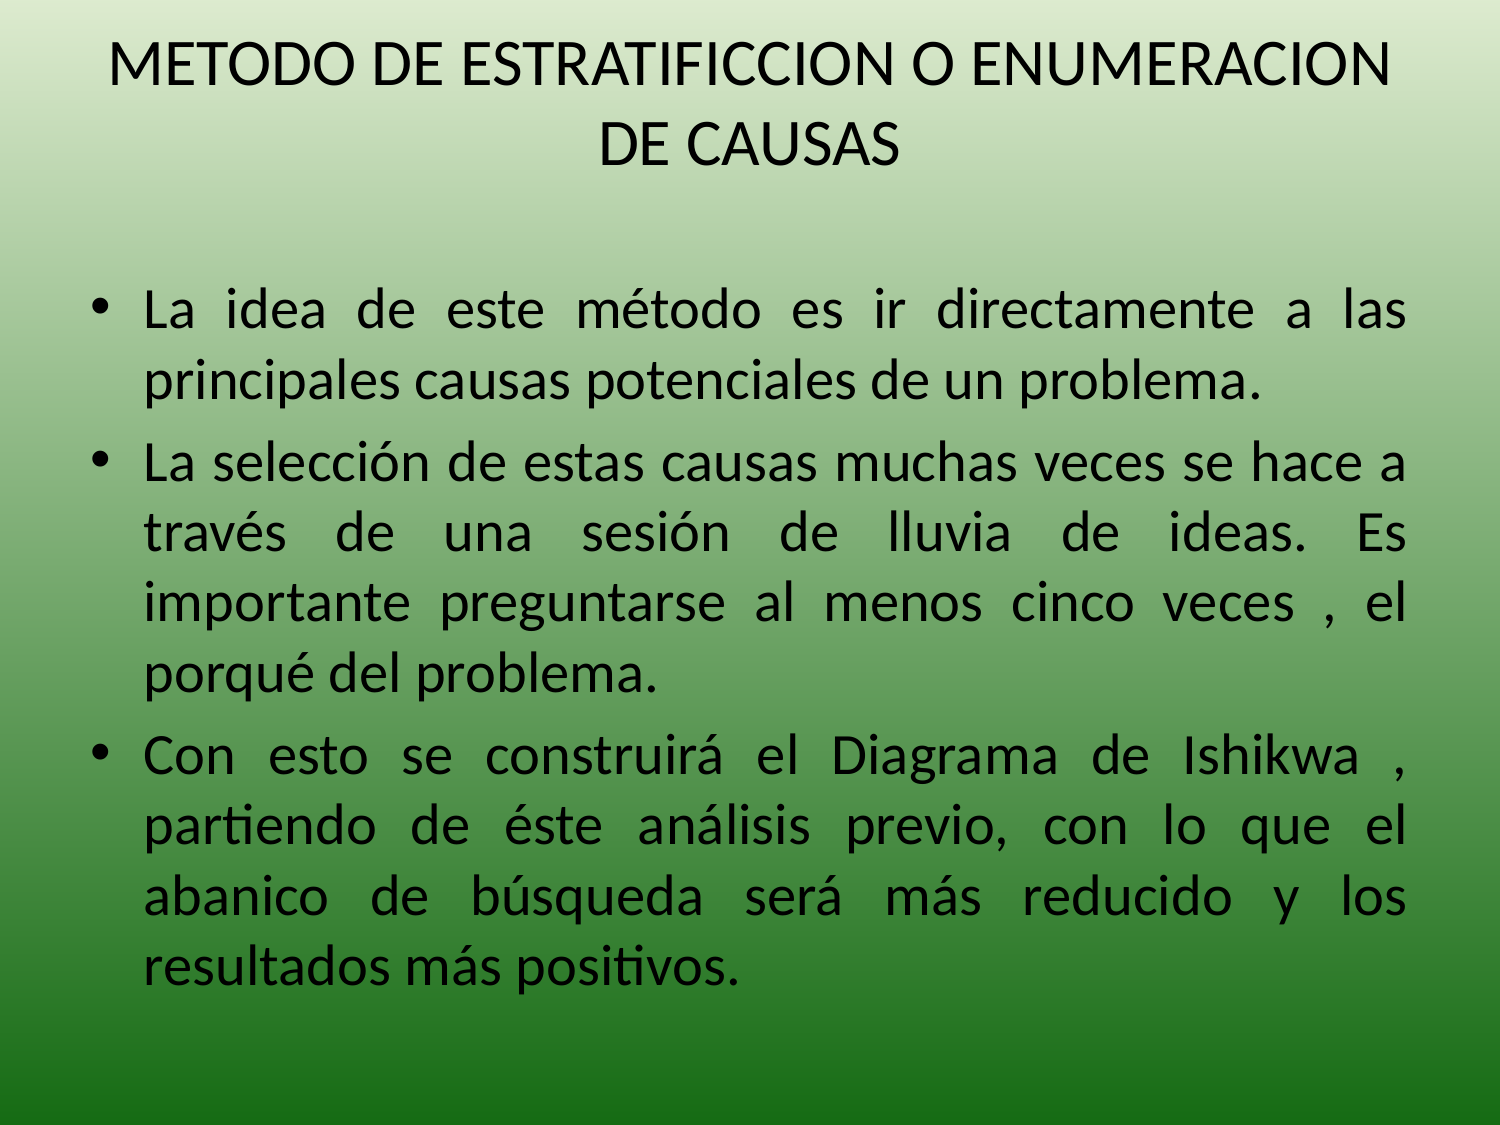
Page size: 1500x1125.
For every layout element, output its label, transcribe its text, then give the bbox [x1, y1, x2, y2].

list La idea de este método es ir directamente a las principales causas potenciales de un problema. La selección de estas causas muchas veces se hace a través de una sesión de lluvia de ideas. Es importante preguntarse al menos cinco veces , el porqué del problema. Con esto se construirá el Diagrama de Ishikwa , partiendo de éste análisis previo, con lo que el abanico de búsqueda será más reducido y los resultados más positivos. [75, 262, 1425, 1005]
title METODO DE ESTRATIFICCION O ENUMERACION DE CAUSAS [75, 45, 1425, 233]
